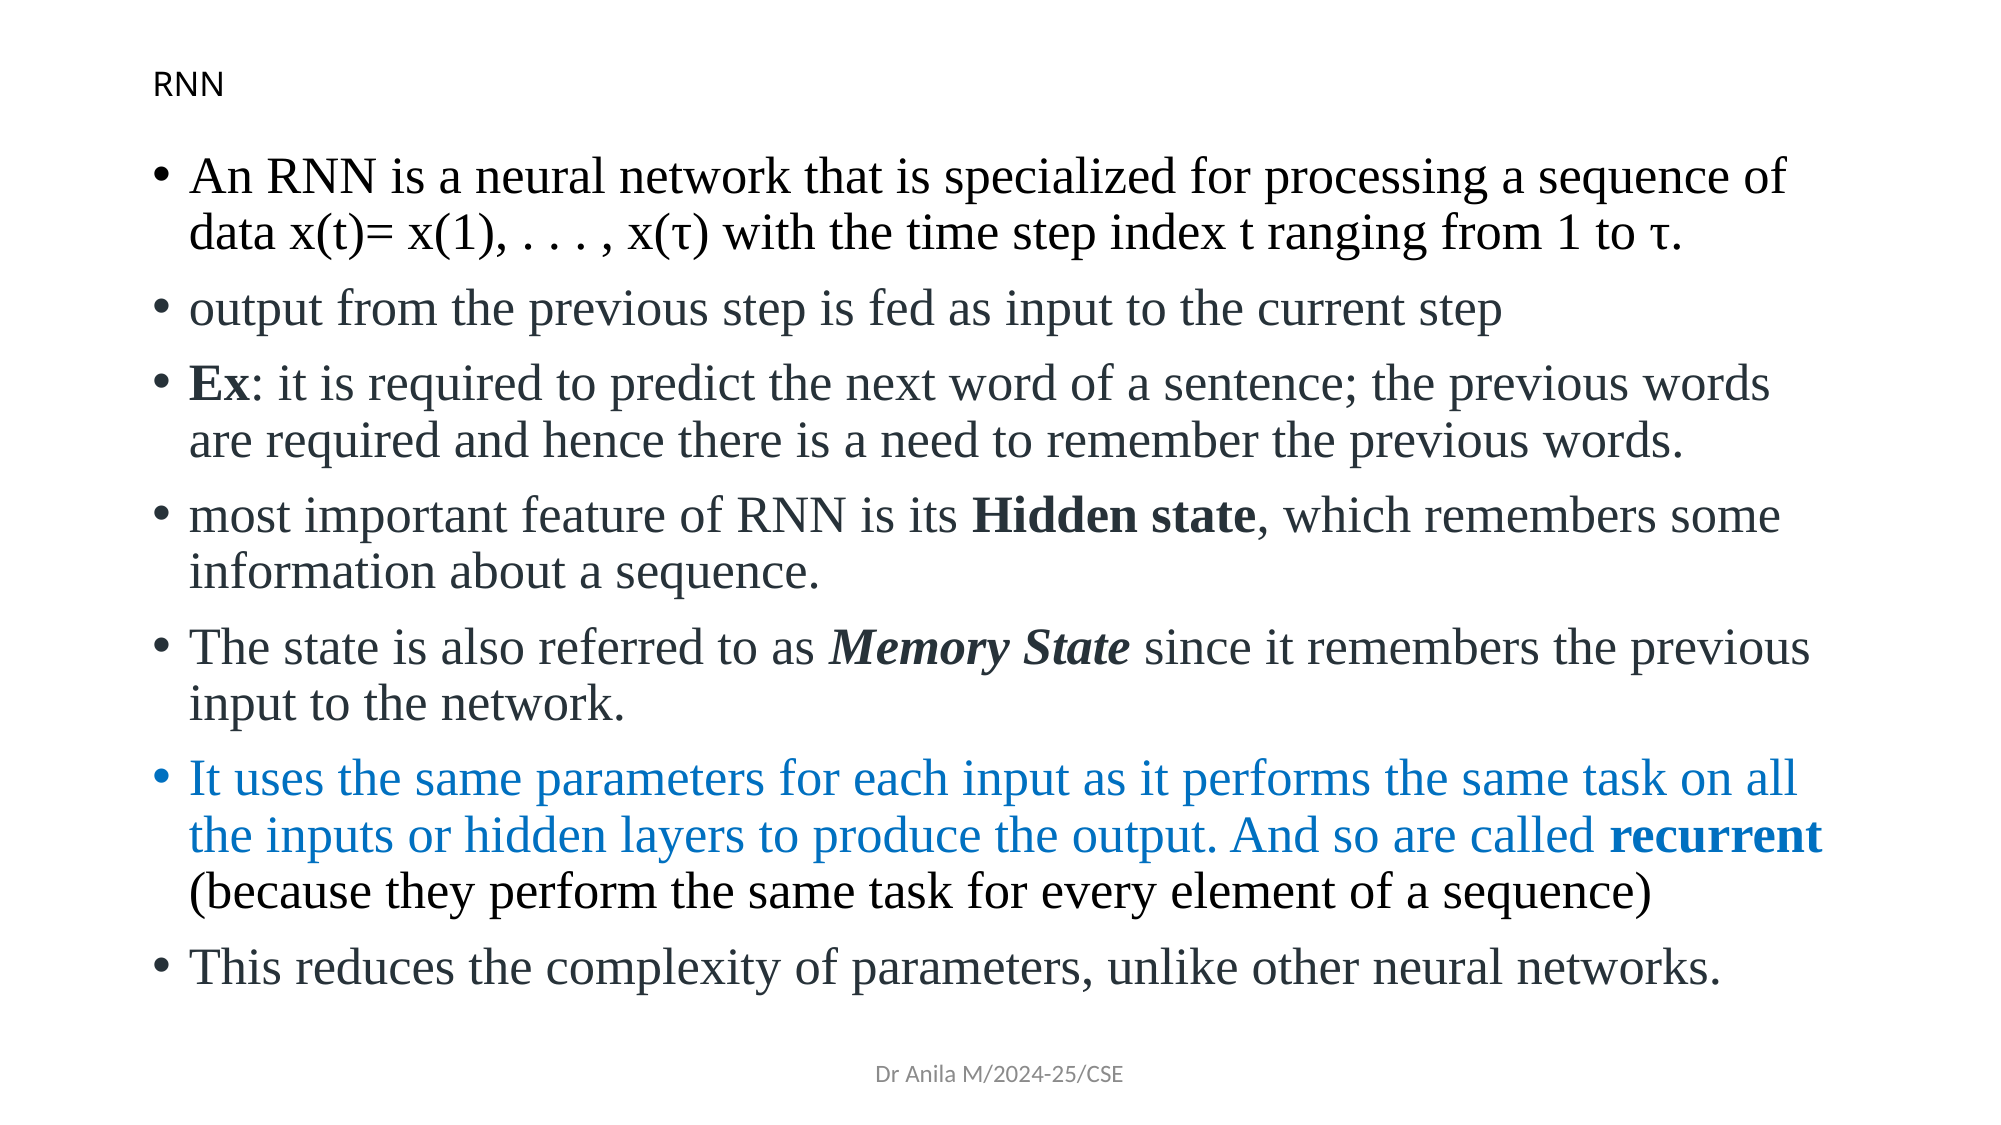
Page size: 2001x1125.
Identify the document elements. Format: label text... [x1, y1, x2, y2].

footer Dr Anila M/2024-25/CSE [662, 1042, 1338, 1103]
list An RNN is a neural network that is specialized for processing a sequence of data x(t)= x(1), . . . , x(τ) with the time step index t ranging from 1 to τ. output from the previous step is fed as input to the current step Ex: it is required to predict the next word of a sentence; the previous words are required and hence there is a need to remember the previous words. most important feature of RNN is its Hidden state, which remembers some information about a sequence. The state is also referred to as Memory State since it remembers the previous input to the network. It uses the same parameters for each input as it performs the same task on all the inputs or hidden layers to produce the output. And so are called recurrent (because they perform the same task for every element of a sequence) This reduces the complexity of parameters, unlike other neural networks. [137, 140, 1863, 1014]
title RNN [137, 59, 1863, 112]
